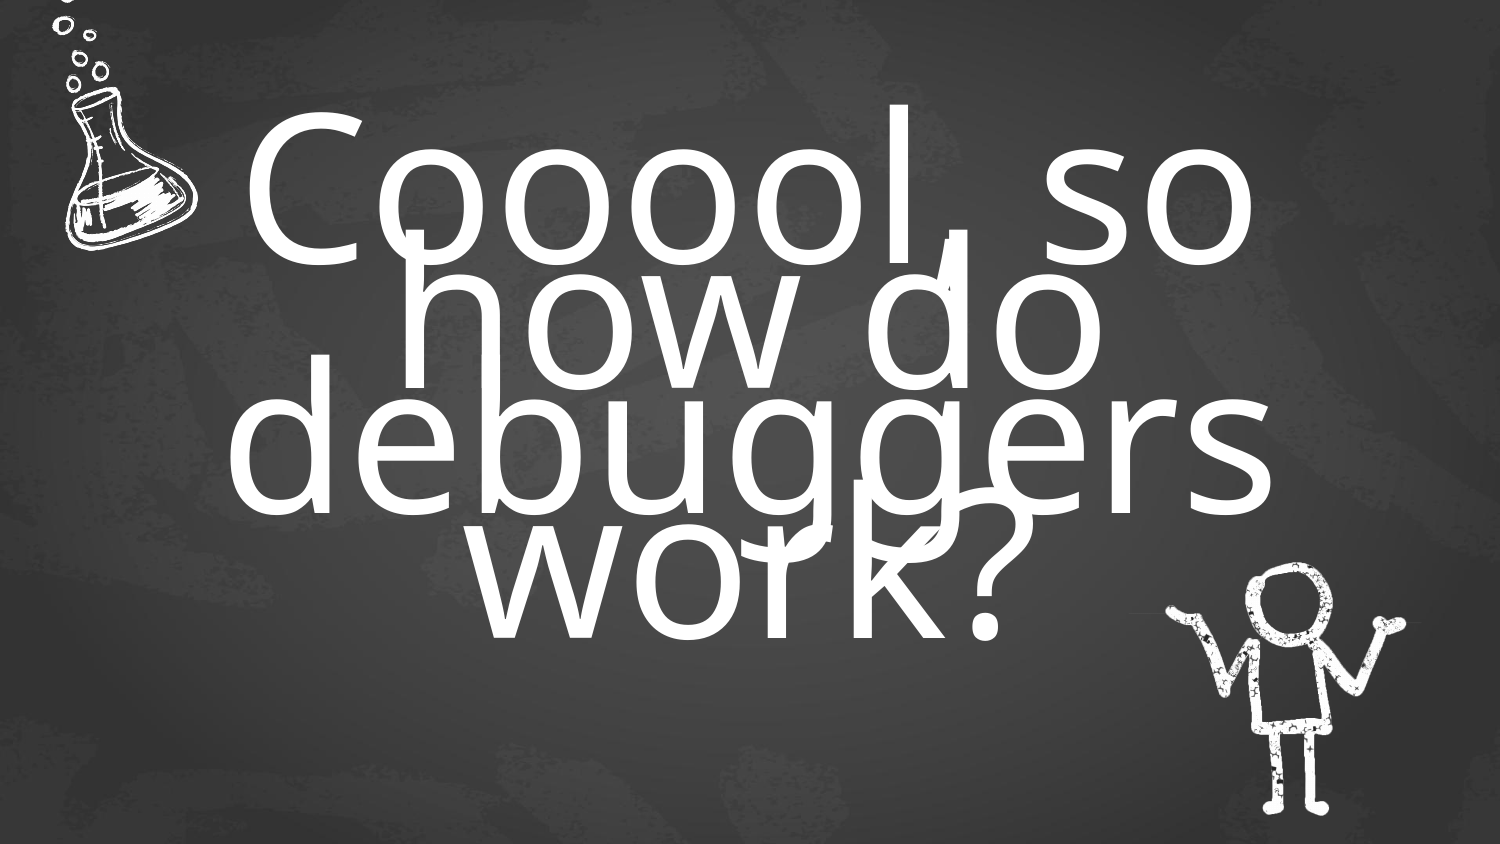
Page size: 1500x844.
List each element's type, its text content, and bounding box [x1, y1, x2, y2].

picture [0, 0, 1500, 844]
title Cooool, so how do debuggers work? [69, 264, 1431, 563]
